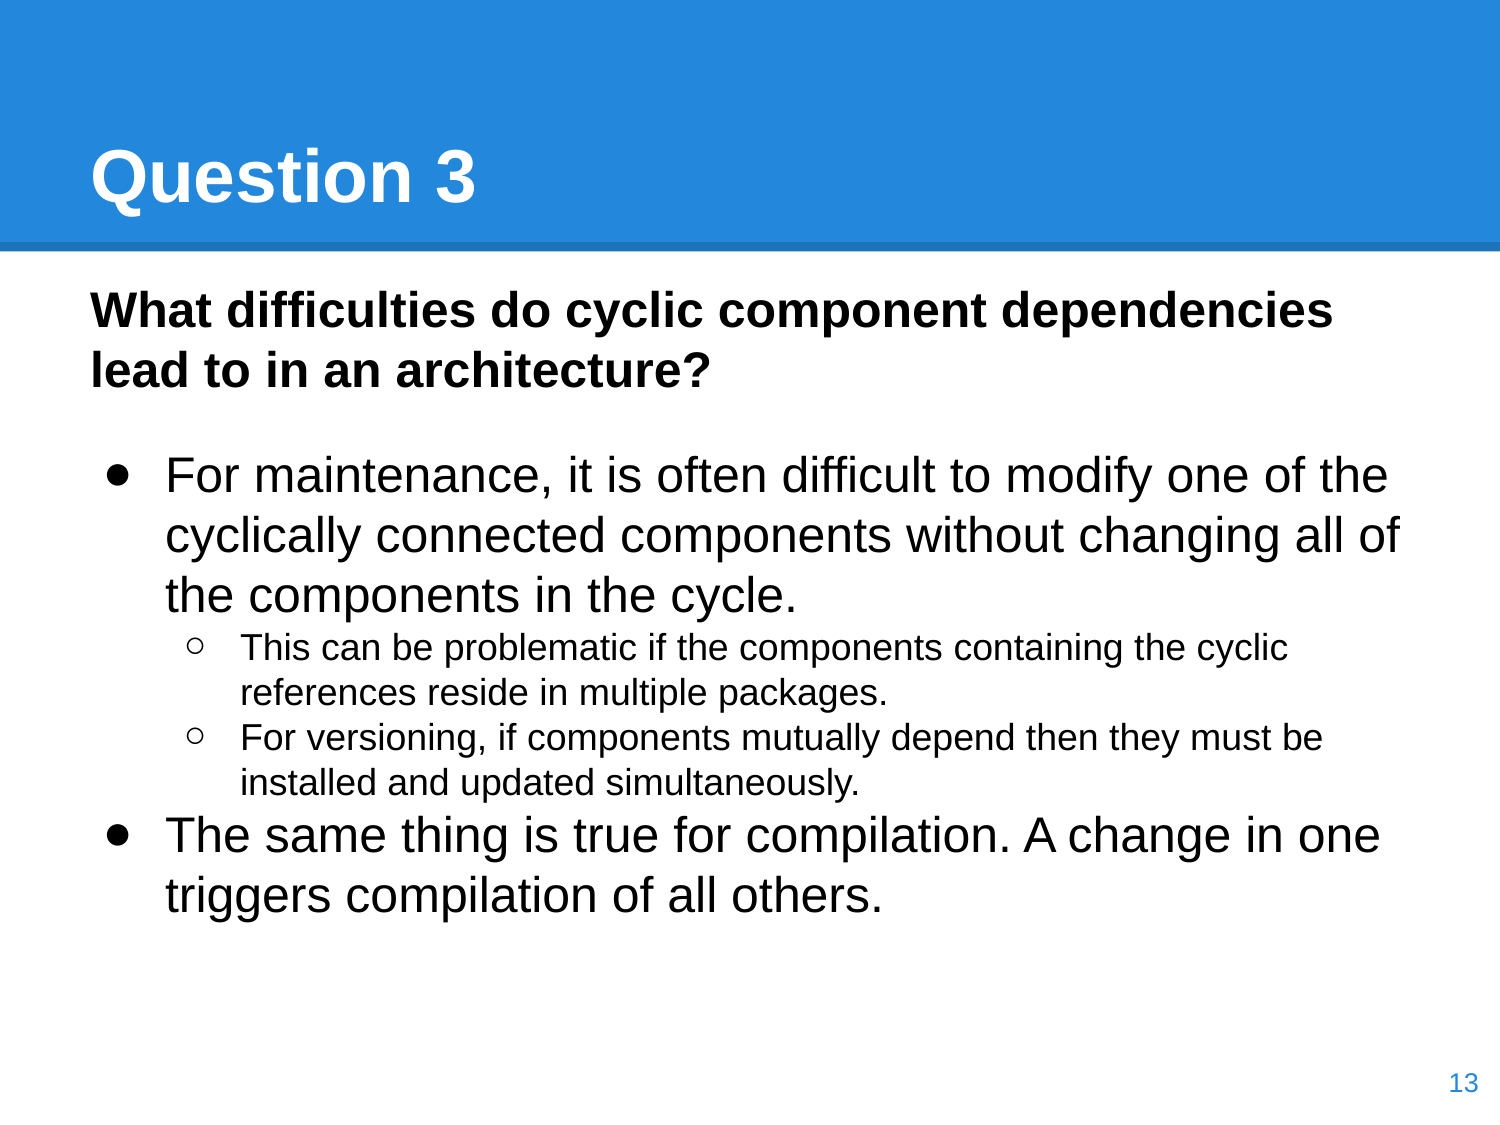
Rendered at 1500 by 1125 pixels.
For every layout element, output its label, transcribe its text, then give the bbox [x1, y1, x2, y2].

list What difficulties do cyclic component dependencies lead to in an architecture? For maintenance, it is often difficult to modify one of the cyclically connected components without changing all of the components in the cycle. This can be problematic if the components containing the cyclic references reside in multiple packages. For versioning, if components mutually depend then they must be installed and updated simultaneously. The same thing is true for compilation. A change in one triggers compilation of all others. [75, 262, 1425, 1078]
slide_number ‹#› [1403, 1038, 1494, 1125]
title Question 3 [75, 45, 1425, 233]
